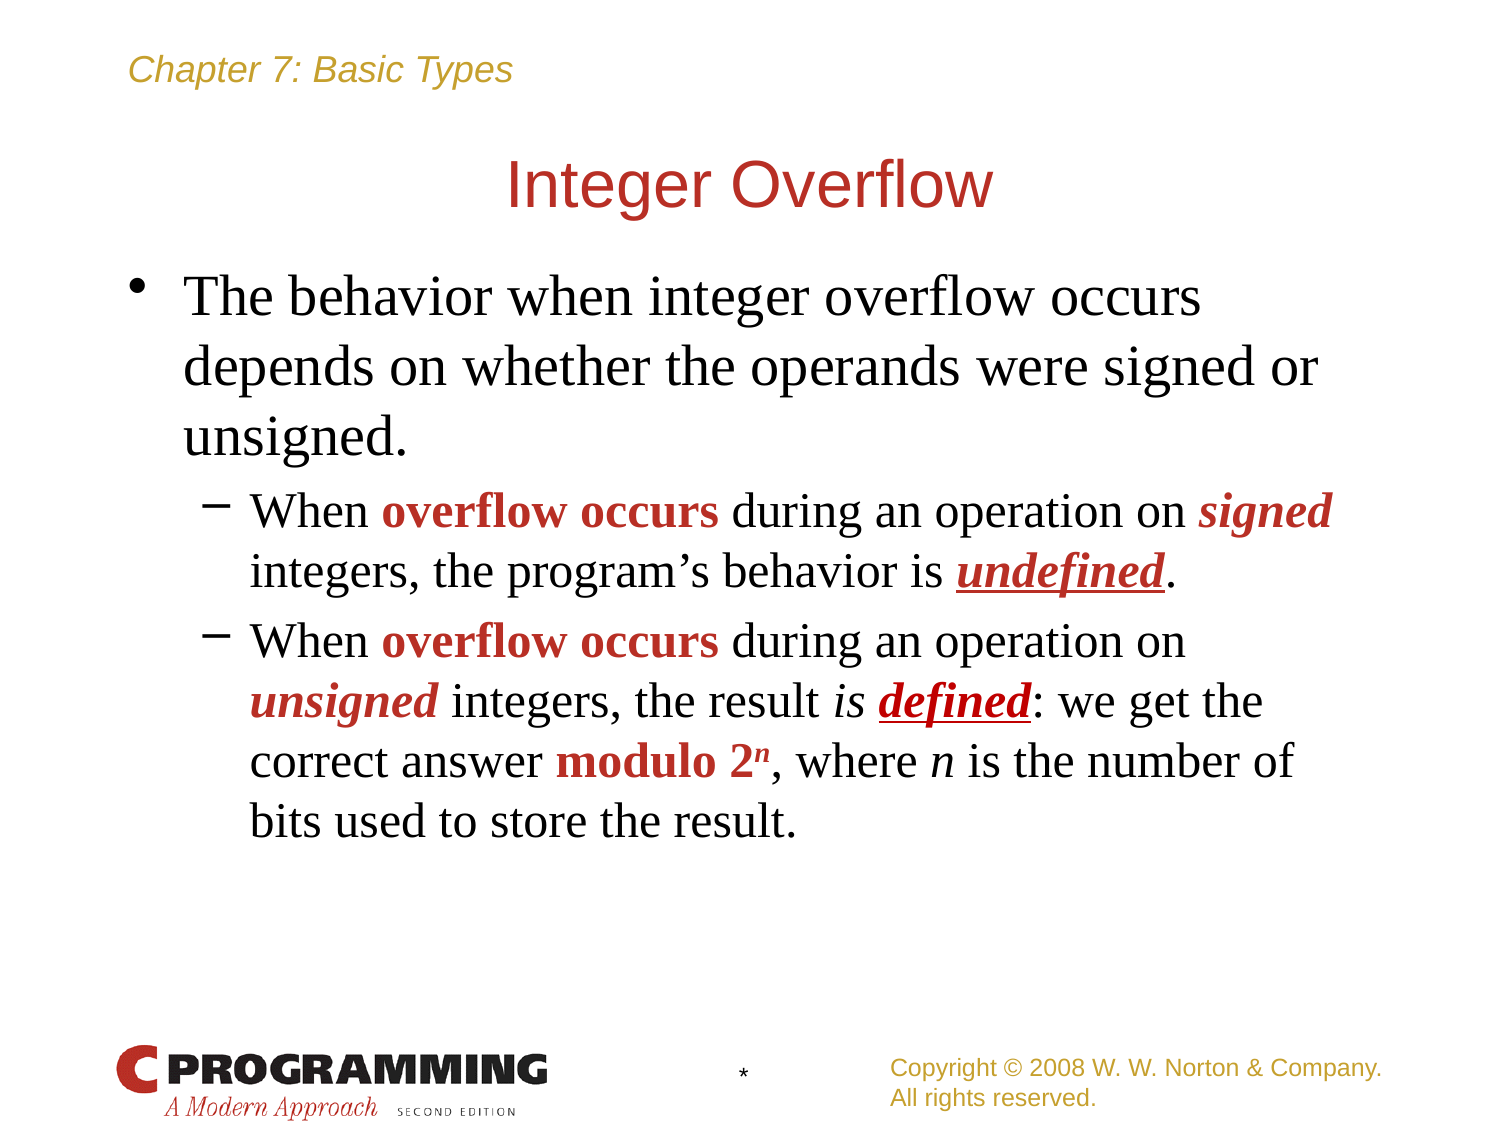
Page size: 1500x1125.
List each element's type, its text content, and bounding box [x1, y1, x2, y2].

text_box Copyright © 2008 W. W. Norton & Company. All rights reserved. [874, 1043, 1388, 1119]
list The behavior when integer overflow occurs depends on whether the operands were signed or unsigned. When overflow occurs during an operation on signed integers, the program’s behavior is undefined. When overflow occurs during an operation on unsigned integers, the result is defined: we get the correct answer modulo 2n, where n is the number of bits used to store the result. [112, 249, 1388, 1038]
title Integer Overflow [112, 125, 1388, 238]
picture [112, 1041, 550, 1123]
text_box * [687, 1050, 800, 1100]
